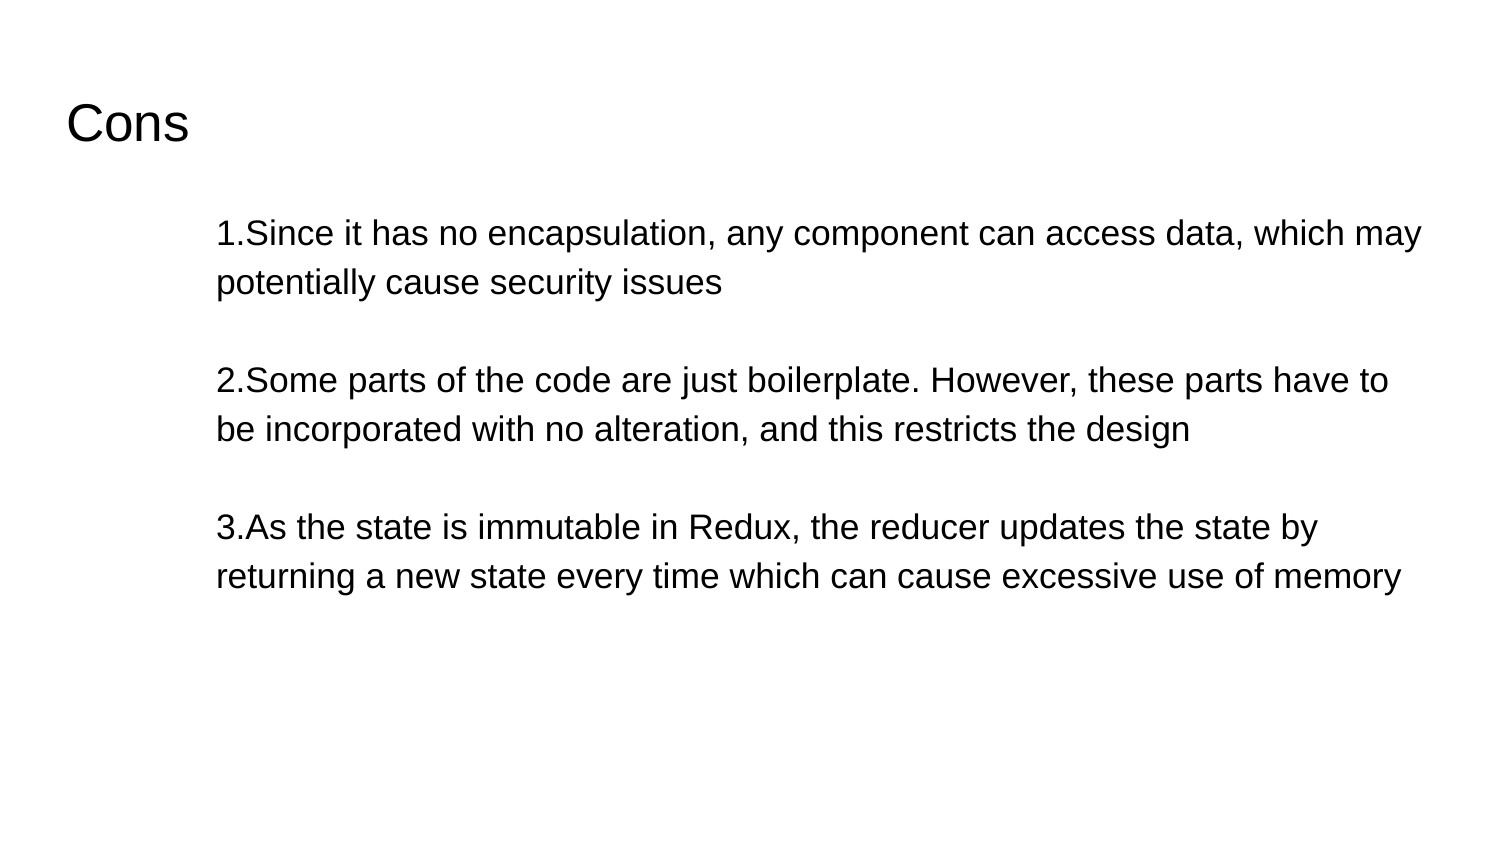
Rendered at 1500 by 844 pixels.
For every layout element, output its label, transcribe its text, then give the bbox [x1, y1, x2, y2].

list 1.Since it has no encapsulation, any component can access data, which may potentially cause security issues 2.Some parts of the code are just boilerplate. However, these parts have to be incorporated with no alteration, and this restricts the design 3.As the state is immutable in Redux, the reducer updates the state by returning a new state every time which can cause excessive use of memory [51, 189, 1449, 750]
title Cons [51, 72, 1449, 167]
